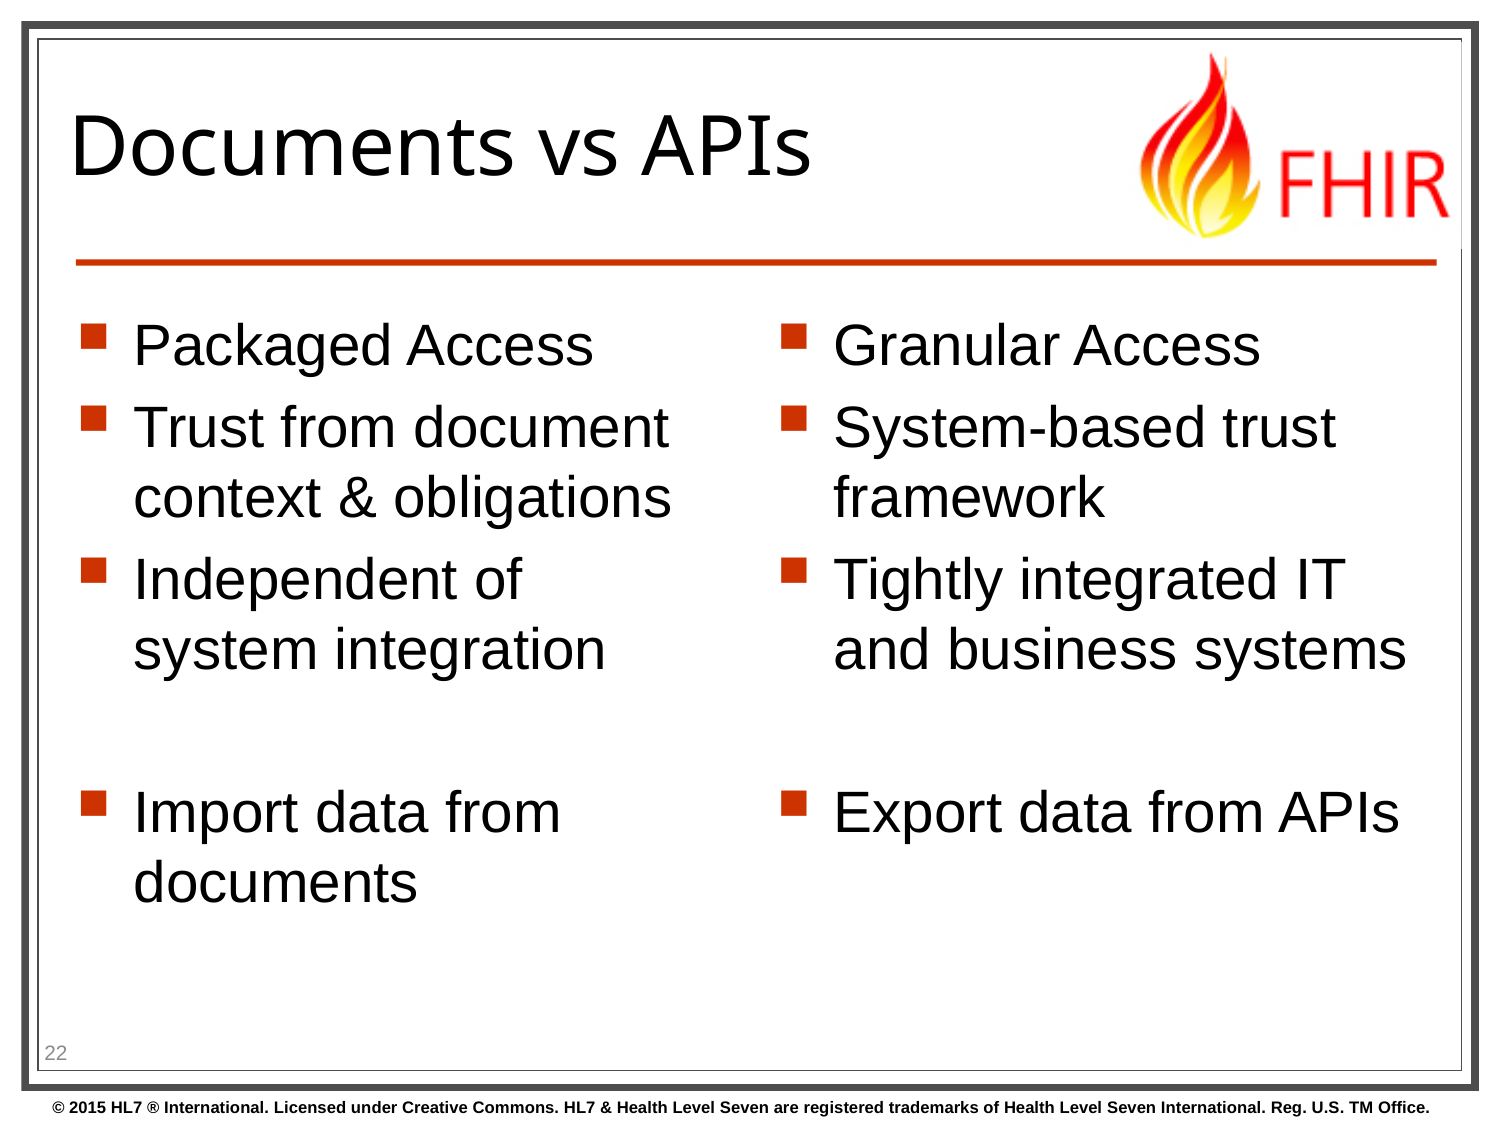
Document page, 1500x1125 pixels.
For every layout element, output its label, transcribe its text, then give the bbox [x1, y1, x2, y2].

title Documents vs APIs [53, 54, 1128, 249]
list Granular Access System-based trust framework Tightly integrated IT and business systems Export data from APIs [762, 299, 1438, 1047]
picture [1128, 42, 1462, 249]
slide_number 22 [29, 1034, 148, 1071]
list Packaged Access Trust from document context & obligations Independent of system integration Import data from documents [62, 299, 738, 1047]
